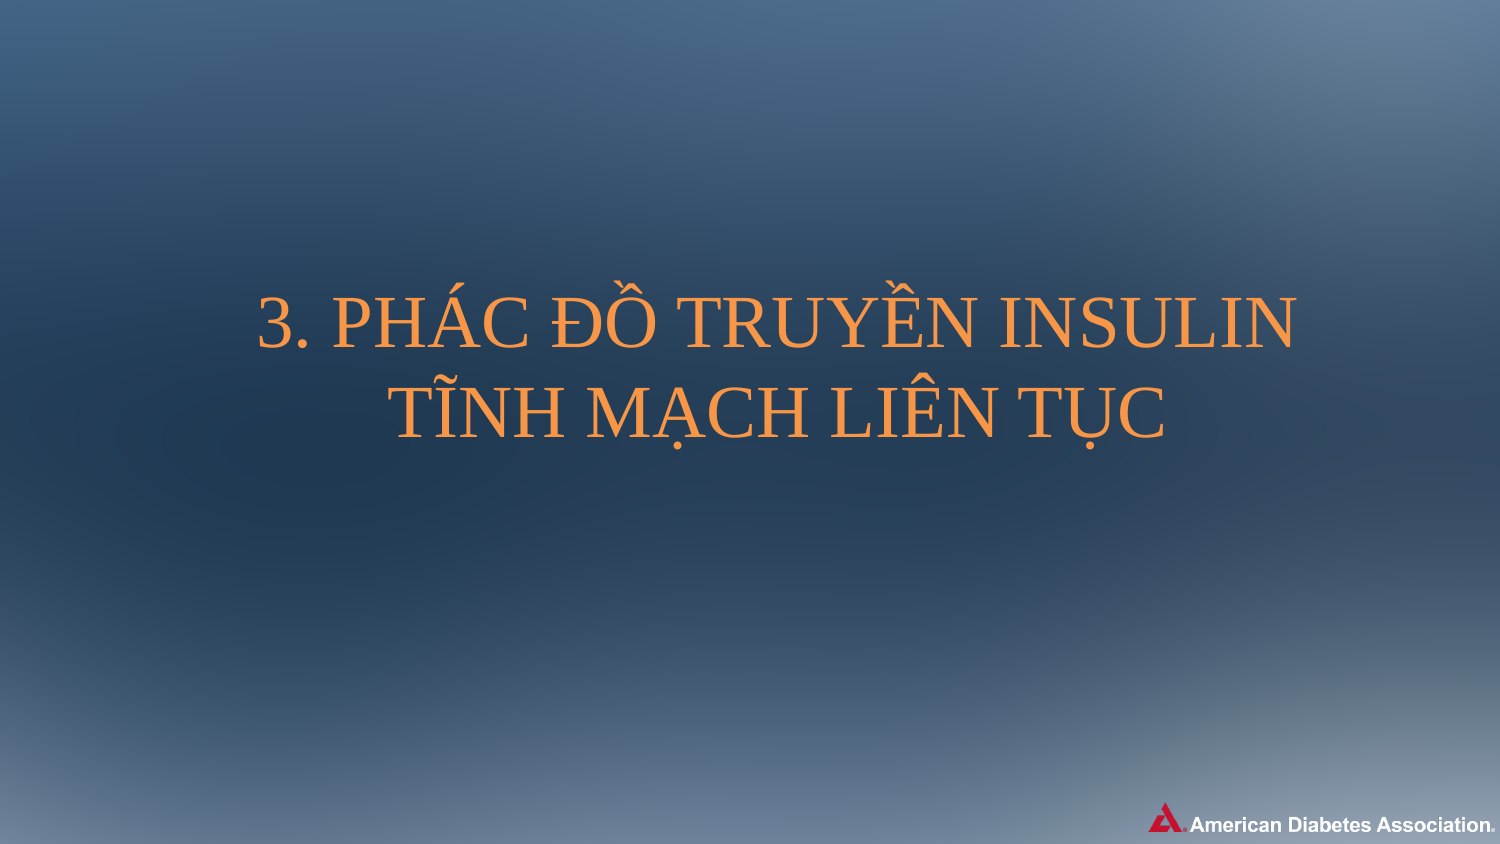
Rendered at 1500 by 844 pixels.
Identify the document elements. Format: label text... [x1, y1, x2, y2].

text_box 3. PHÁC ĐỒ TRUYỀN INSULIN TĨNH MẠCH LIÊN TỤC [218, 264, 1338, 647]
picture [0, 0, 1500, 844]
